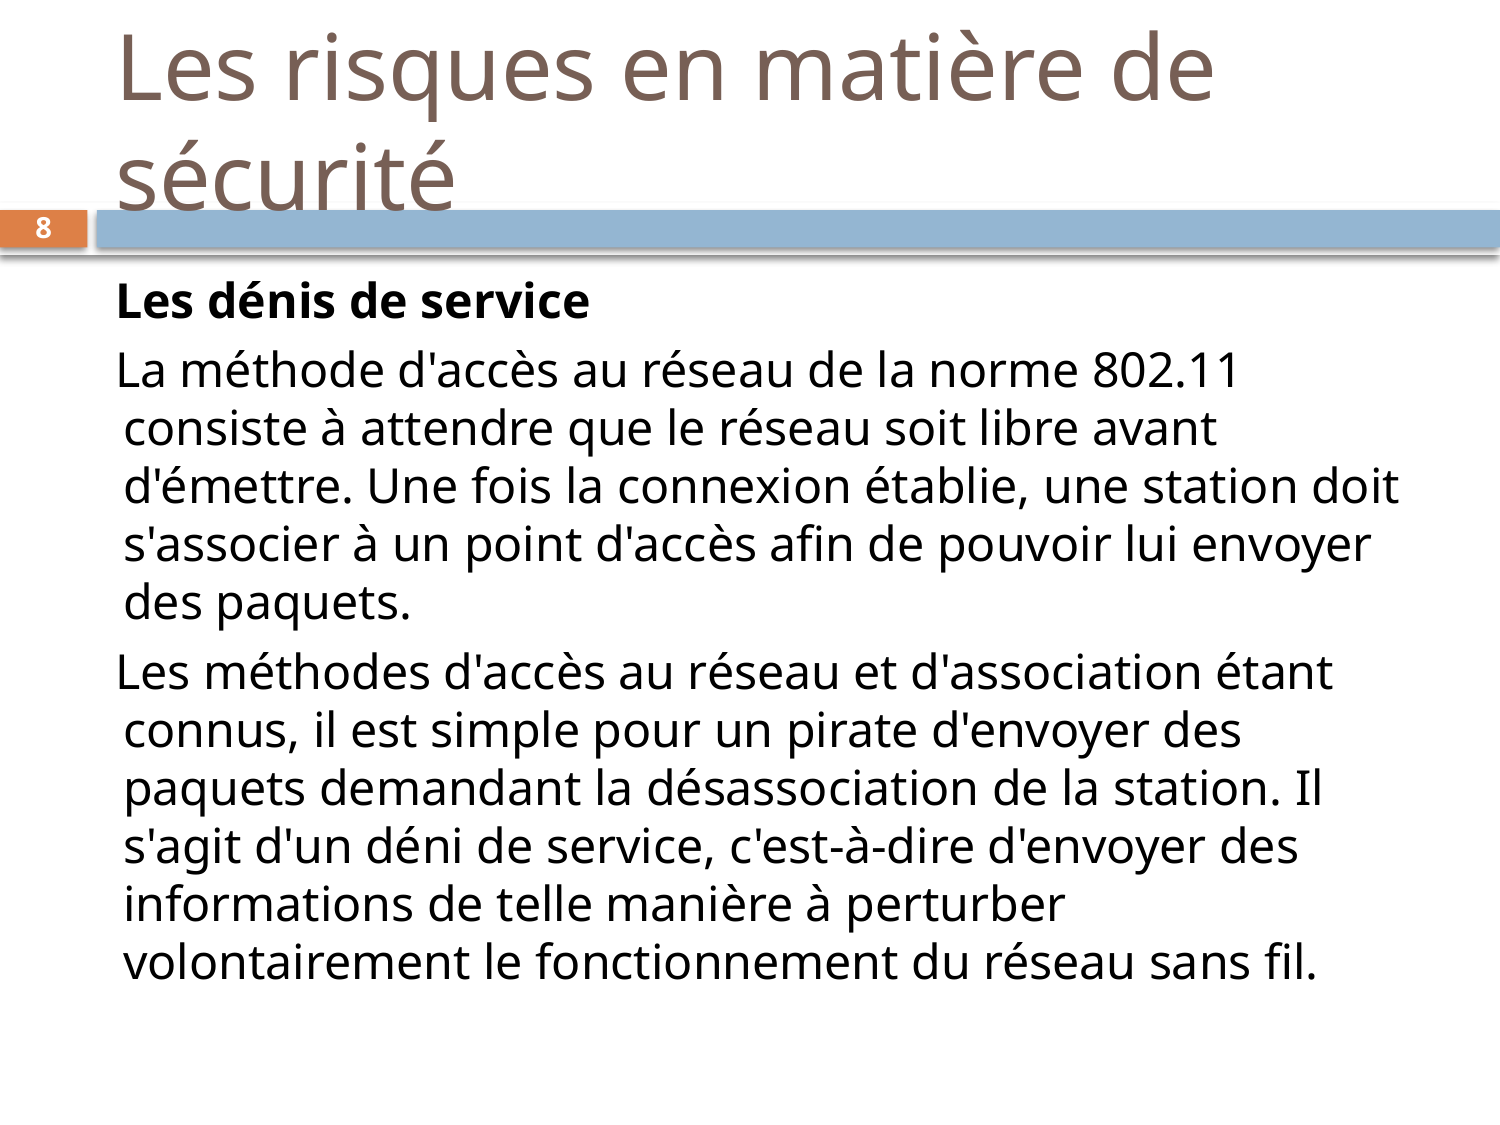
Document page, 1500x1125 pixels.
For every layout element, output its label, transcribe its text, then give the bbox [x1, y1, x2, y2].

list Les dénis de service La méthode d'accès au réseau de la norme 802.11 consiste à attendre que le réseau soit libre avant d'émettre. Une fois la connexion établie, une station doit s'associer à un point d'accès afin de pouvoir lui envoyer des paquets. Les méthodes d'accès au réseau et d'association étant connus, il est simple pour un pirate d'envoyer des paquets demandant la désassociation de la station. Il s'agit d'un déni de service, c'est-à-dire d'envoyer des informations de telle manière à perturber volontairement le fonctionnement du réseau sans fil. [100, 262, 1438, 1000]
slide_number 8 [0, 208, 88, 249]
title Les risques en matière de sécurité [100, 37, 1438, 200]
